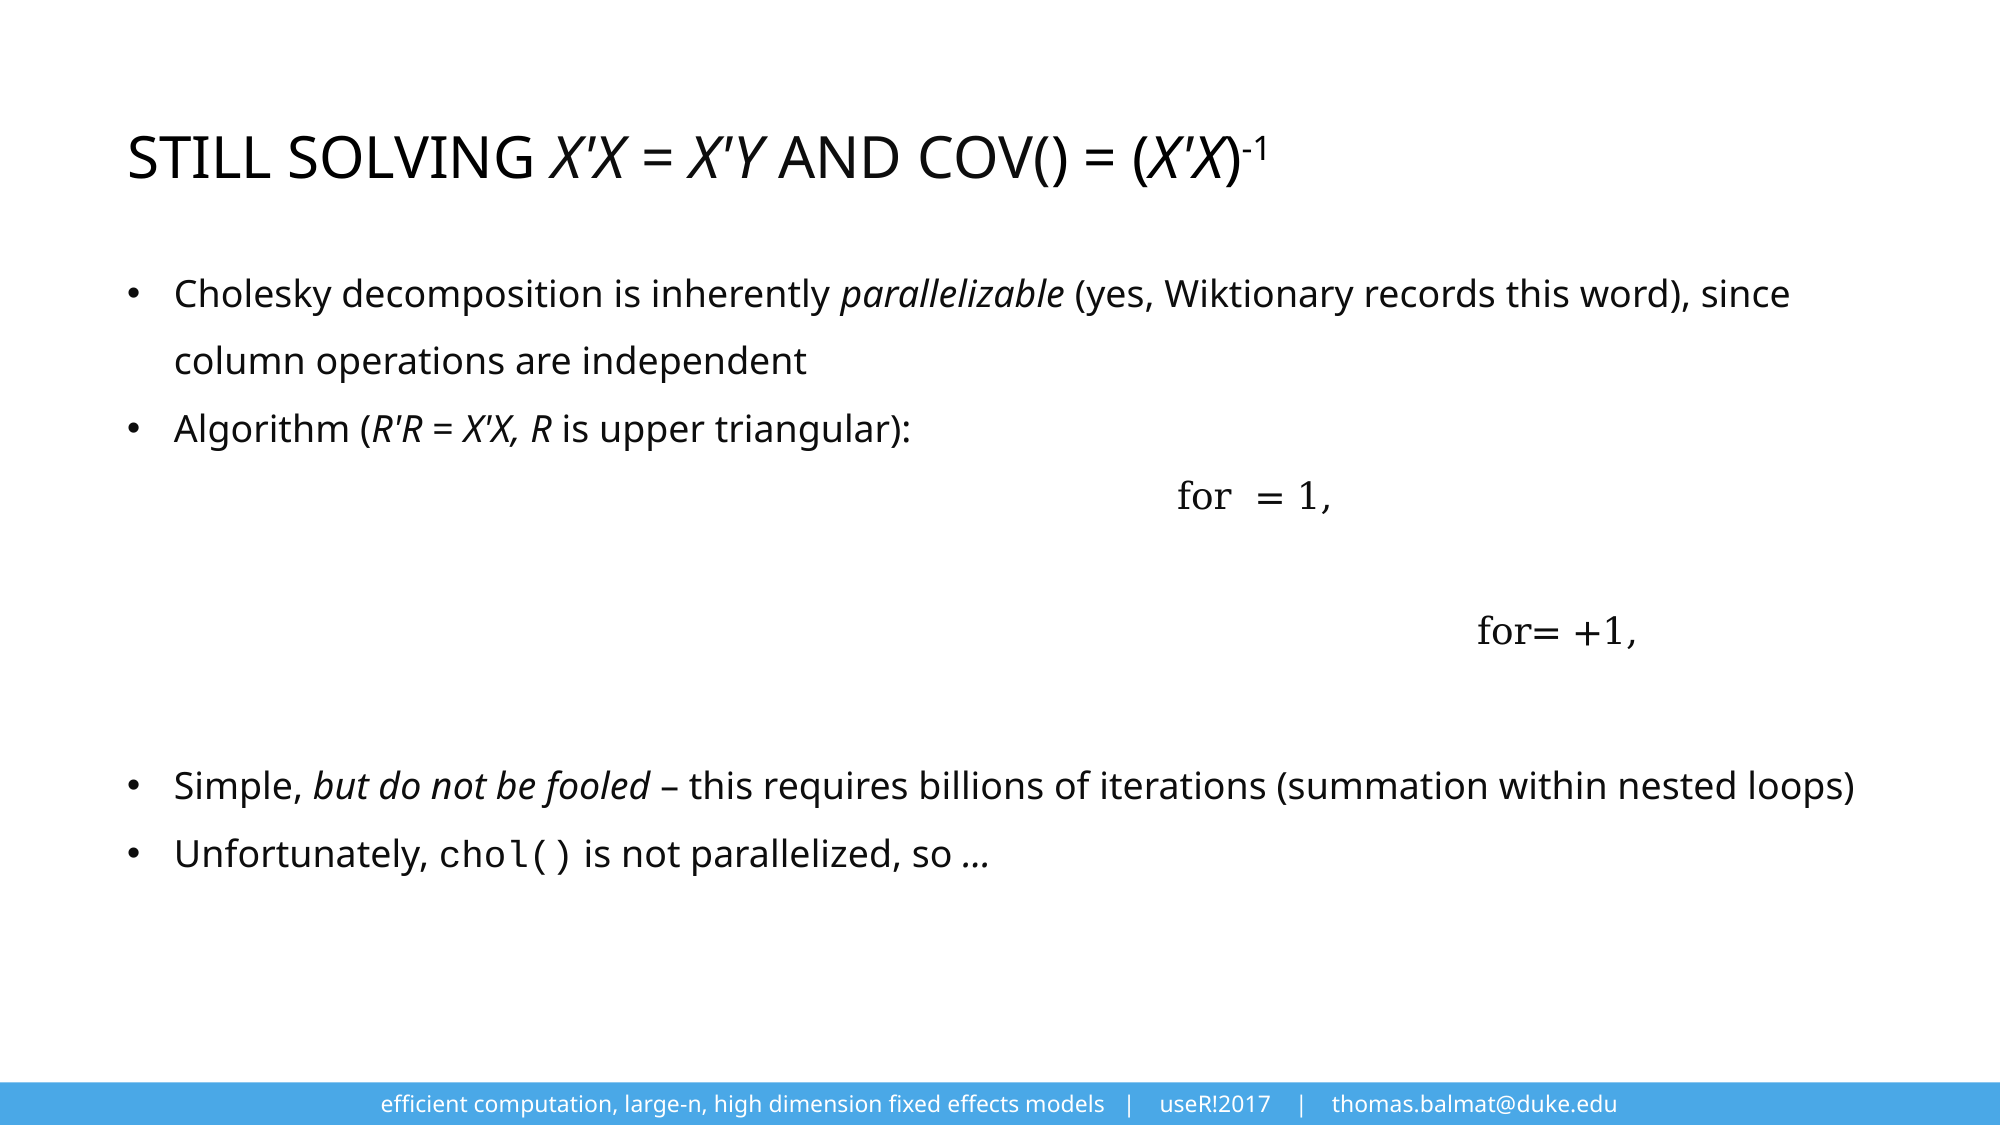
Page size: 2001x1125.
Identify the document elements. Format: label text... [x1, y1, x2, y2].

text_box efficient computation, large-n, high dimension fixed effects models | useR!2017 | thomas.balmat@duke.edu [0, 1082, 2000, 1125]
